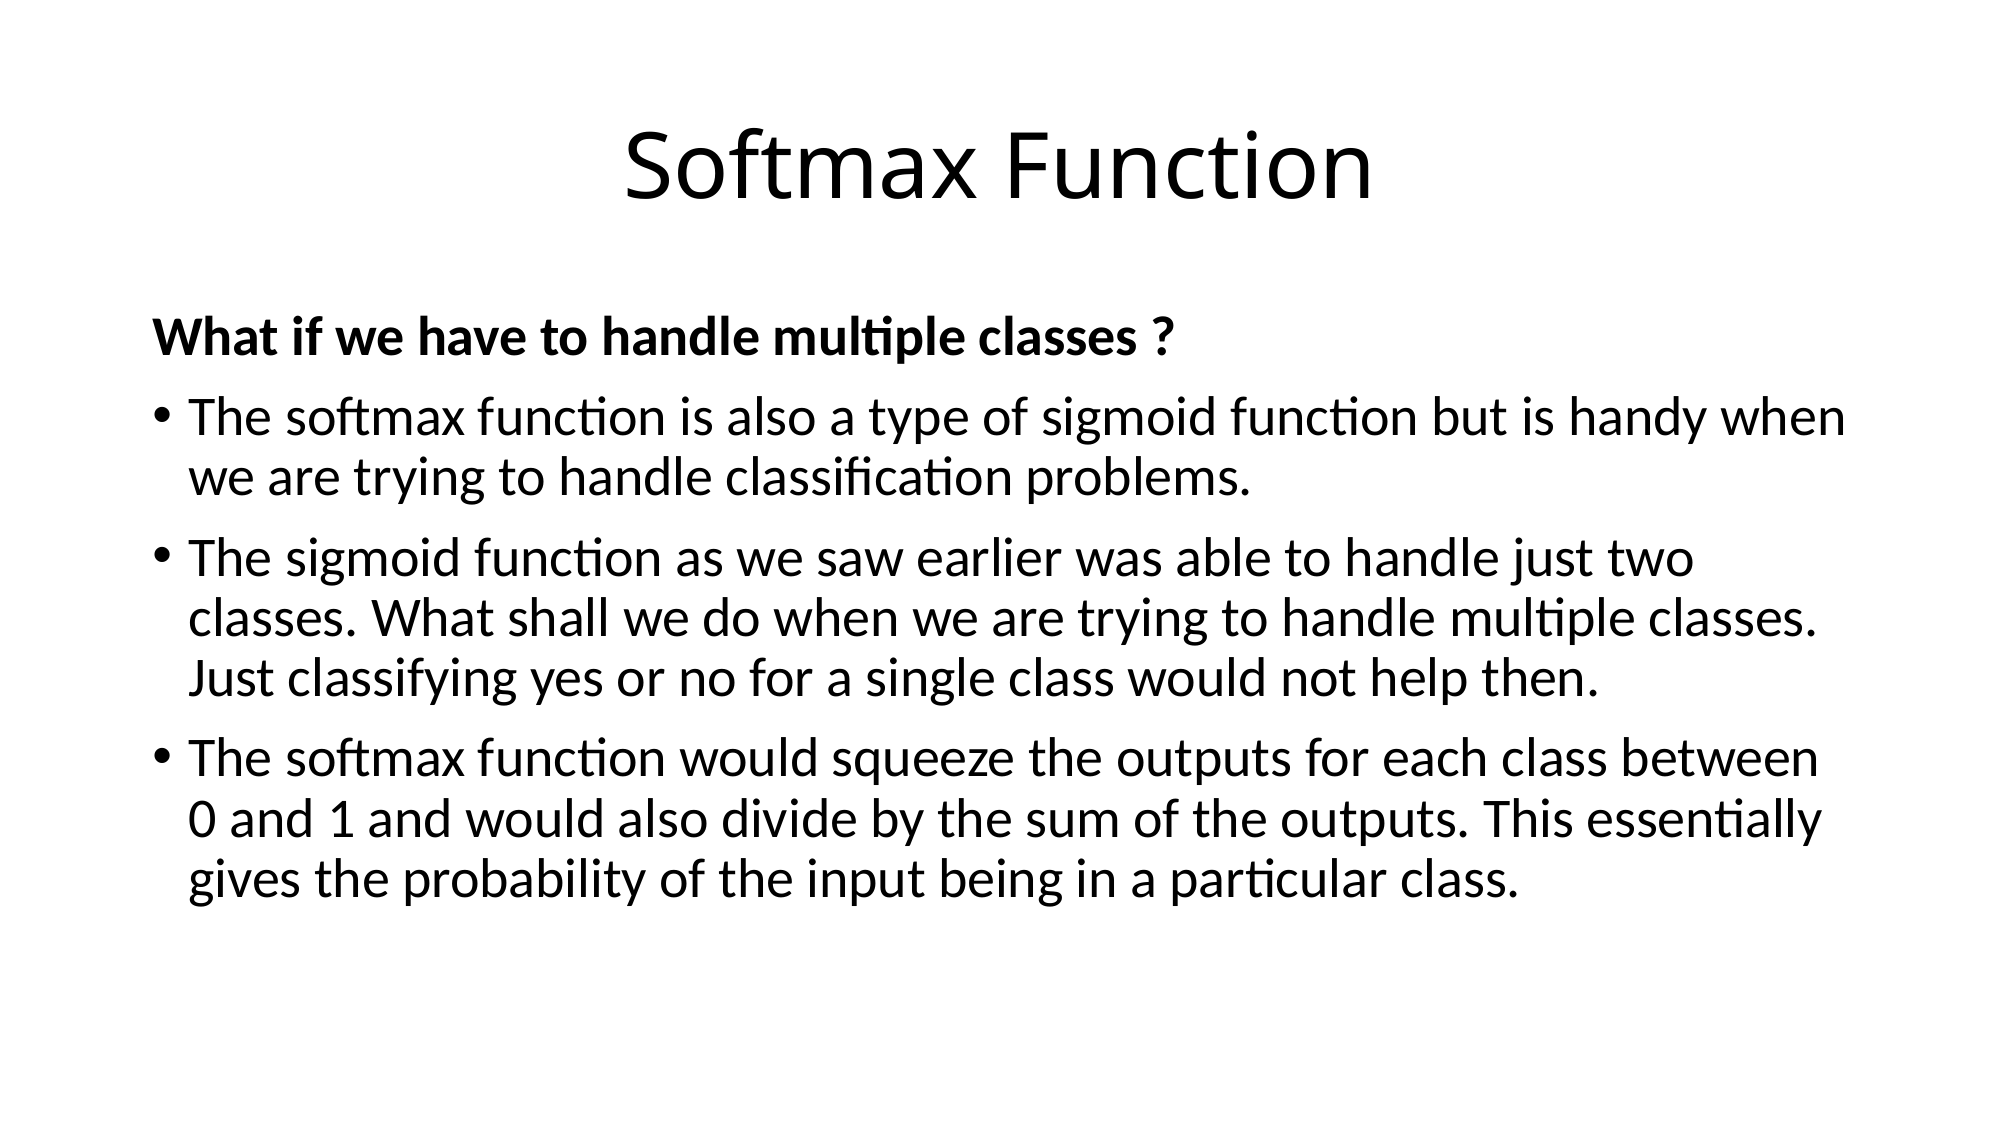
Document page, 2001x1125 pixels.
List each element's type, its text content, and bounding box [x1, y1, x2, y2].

list What if we have to handle multiple classes ? The softmax function is also a type of sigmoid function but is handy when we are trying to handle classification problems. The sigmoid function as we saw earlier was able to handle just two classes. What shall we do when we are trying to handle multiple classes. Just classifying yes or no for a single class would not help then. The softmax function would squeeze the outputs for each class between 0 and 1 and would also divide by the sum of the outputs. This essentially gives the probability of the input being in a particular class. [137, 299, 1863, 1014]
title Softmax Function [137, 59, 1863, 278]
